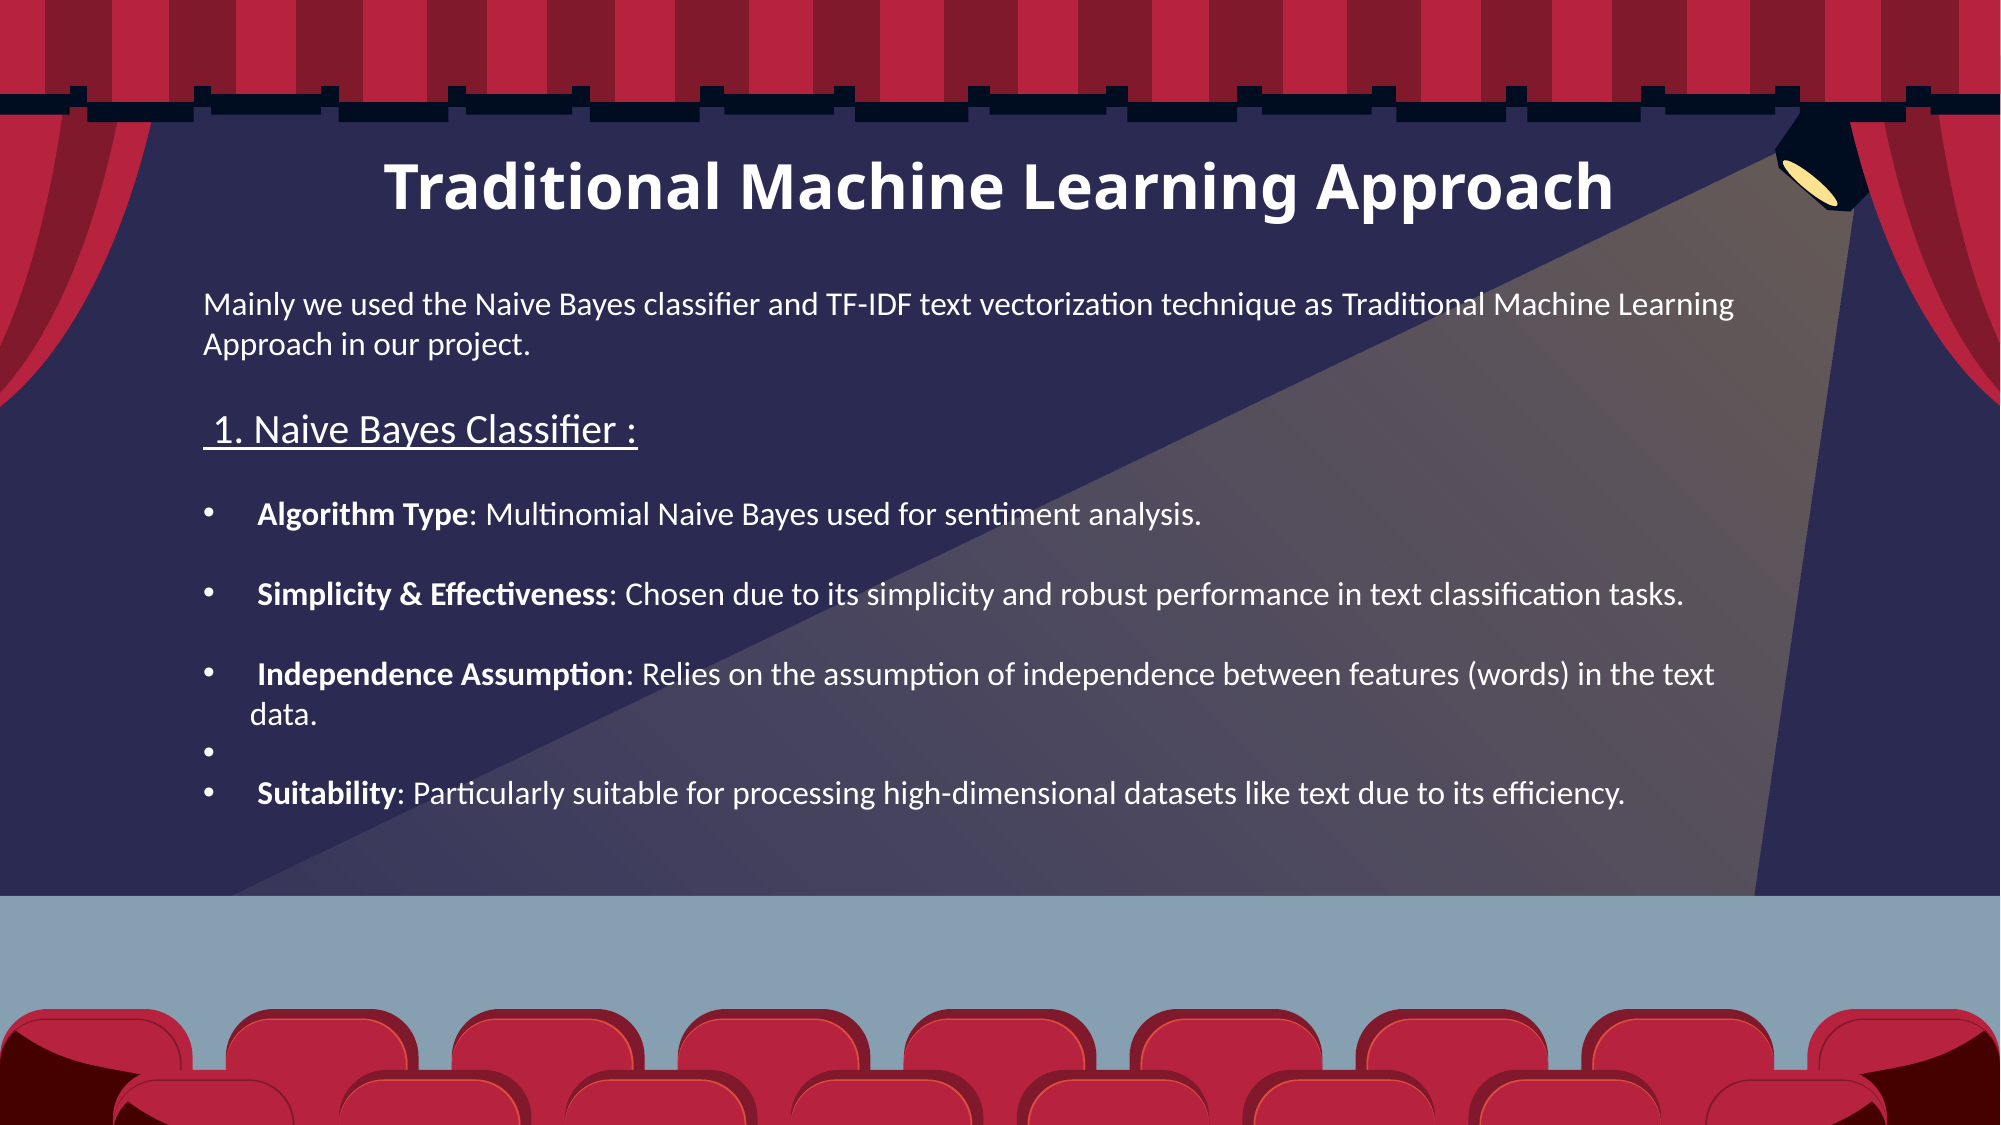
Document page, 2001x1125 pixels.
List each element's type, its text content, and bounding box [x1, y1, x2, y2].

list Mainly we used the Naive Bayes classifier and TF-IDF text vectorization technique as Traditional Machine Learning Approach in our project. 1. Naive Bayes Classifier : Algorithm Type: Multinomial Naive Bayes used for sentiment analysis. Simplicity & Effectiveness: Chosen due to its simplicity and robust performance in text classification tasks. Independence Assumption: Relies on the assumption of independence between features (words) in the text data. Suitability: Particularly suitable for processing high-dimensional datasets like text due to its efficiency. [157, 267, 1774, 841]
title Traditional Machine Learning Approach [157, 132, 1843, 258]
